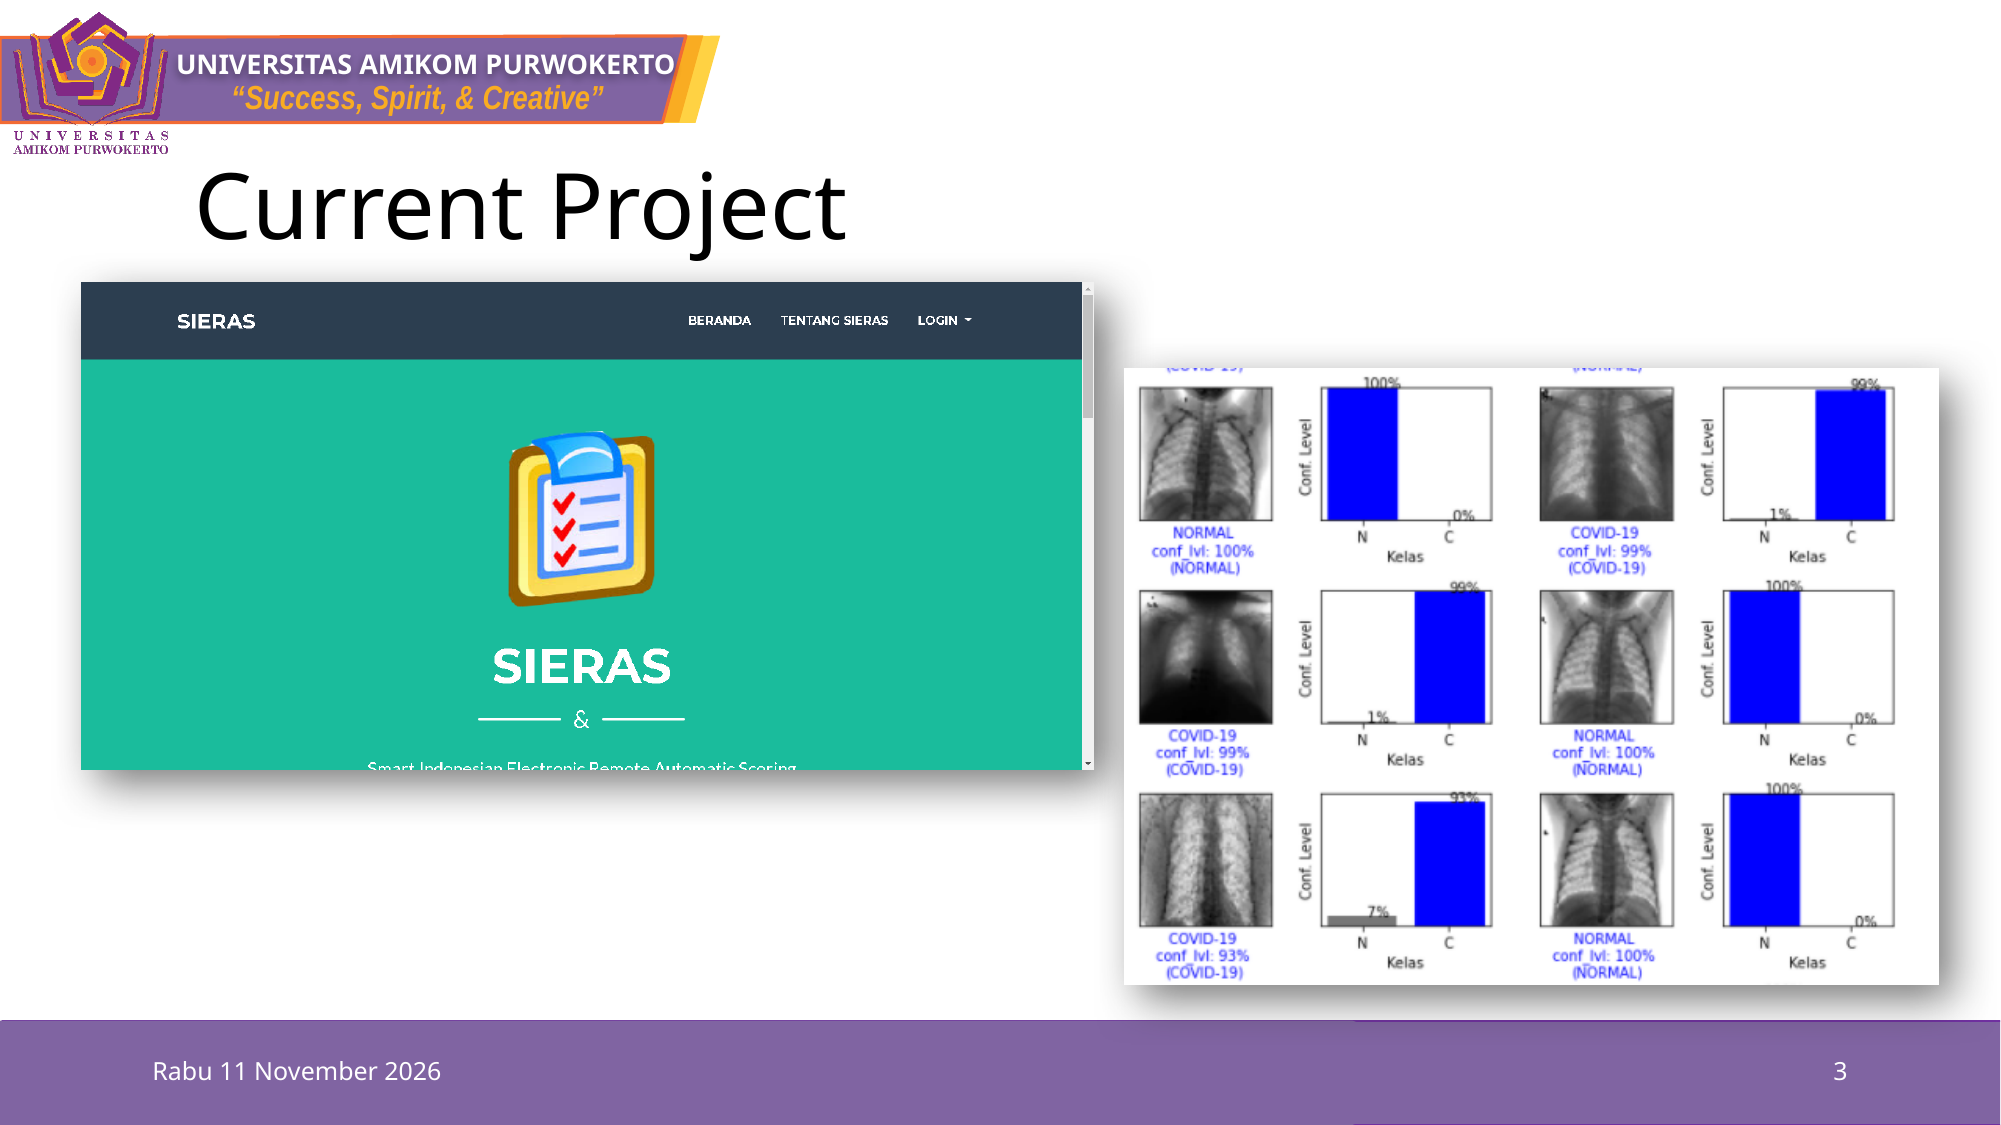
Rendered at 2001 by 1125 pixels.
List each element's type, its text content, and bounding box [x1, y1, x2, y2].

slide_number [137, 1042, 588, 1103]
slide_number 3 [1412, 1042, 1863, 1103]
picture [1124, 368, 1939, 985]
title Current Project [179, 108, 1796, 311]
picture [81, 282, 1094, 770]
picture [13, 12, 168, 154]
